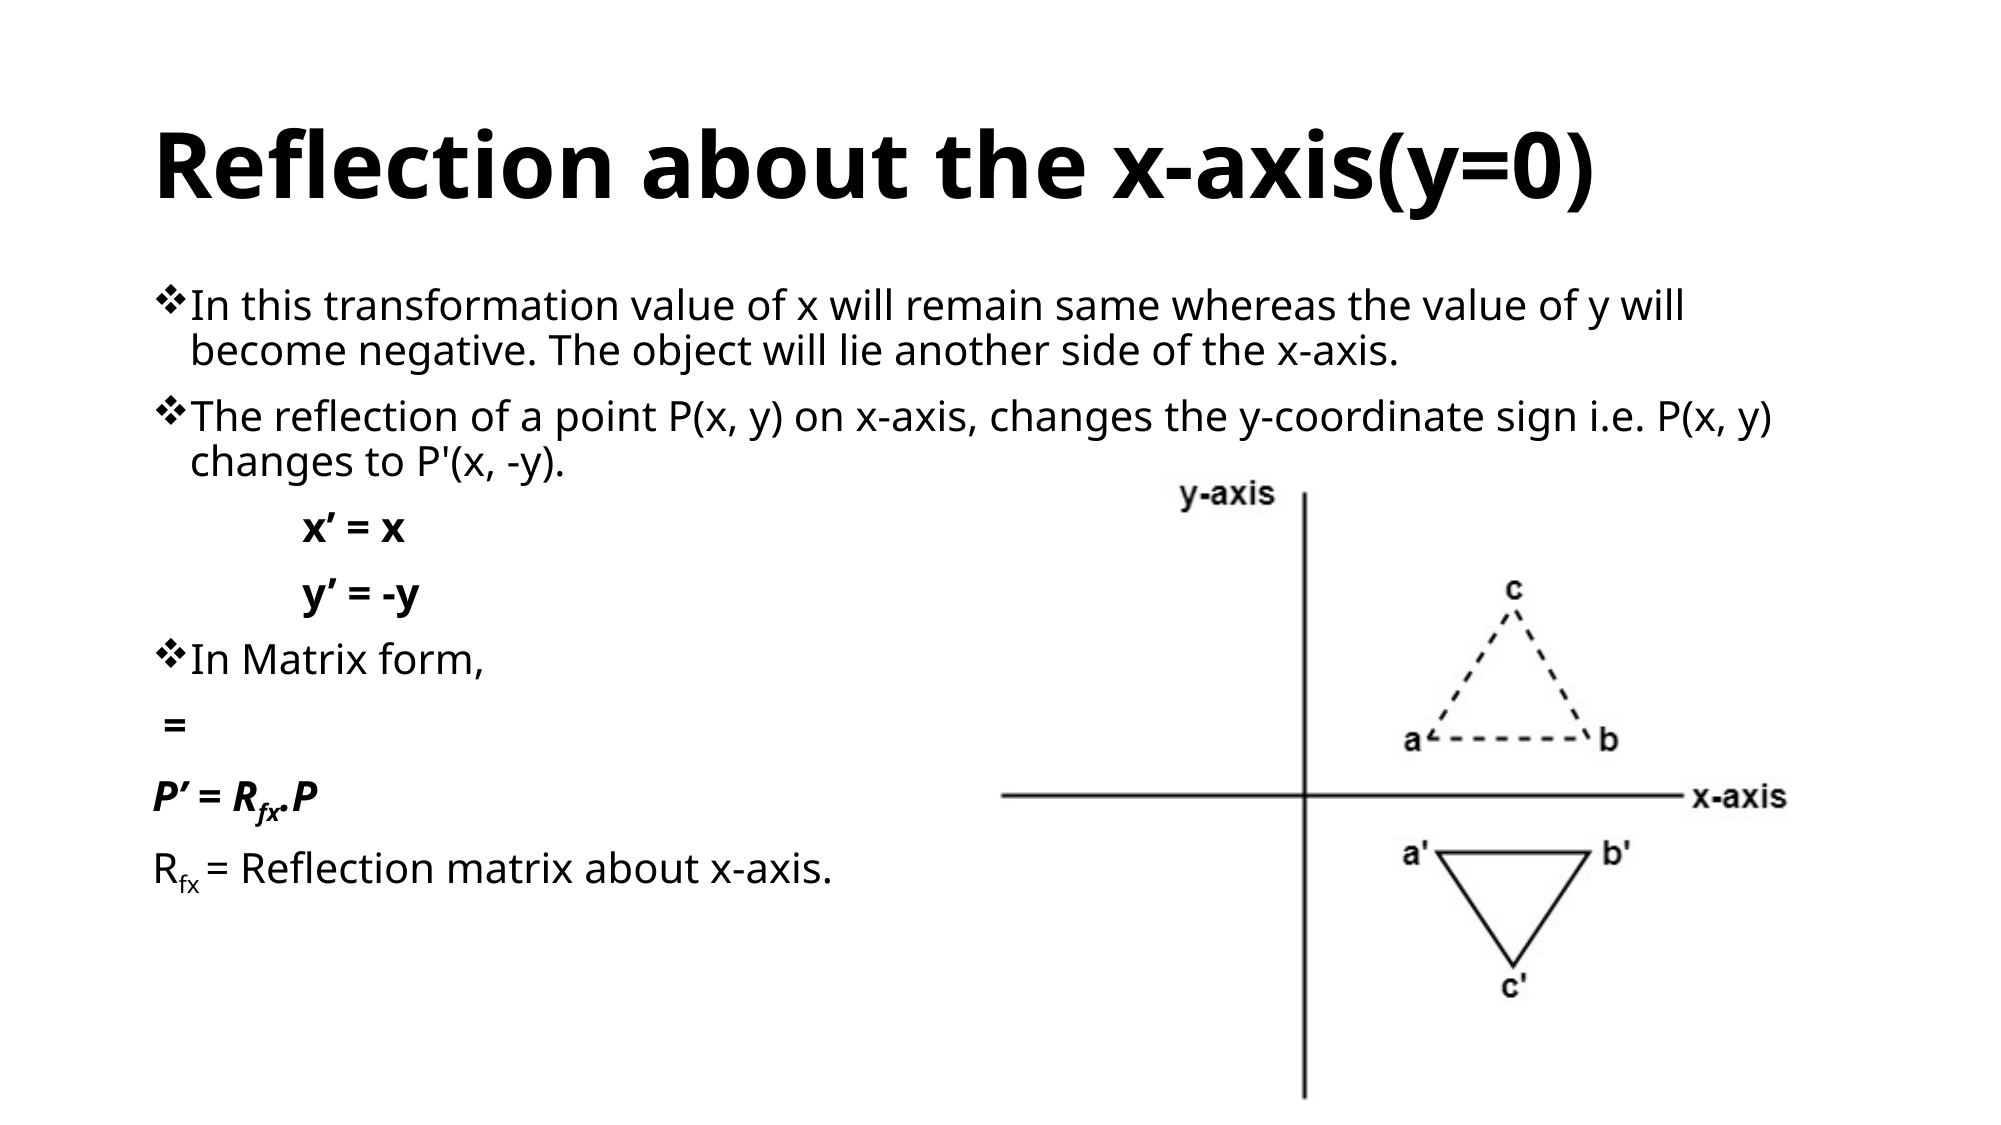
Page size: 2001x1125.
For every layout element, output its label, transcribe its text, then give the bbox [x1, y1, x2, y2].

title Reflection about the x-axis(y=0) [137, 59, 1863, 278]
picture [999, 473, 1799, 1104]
